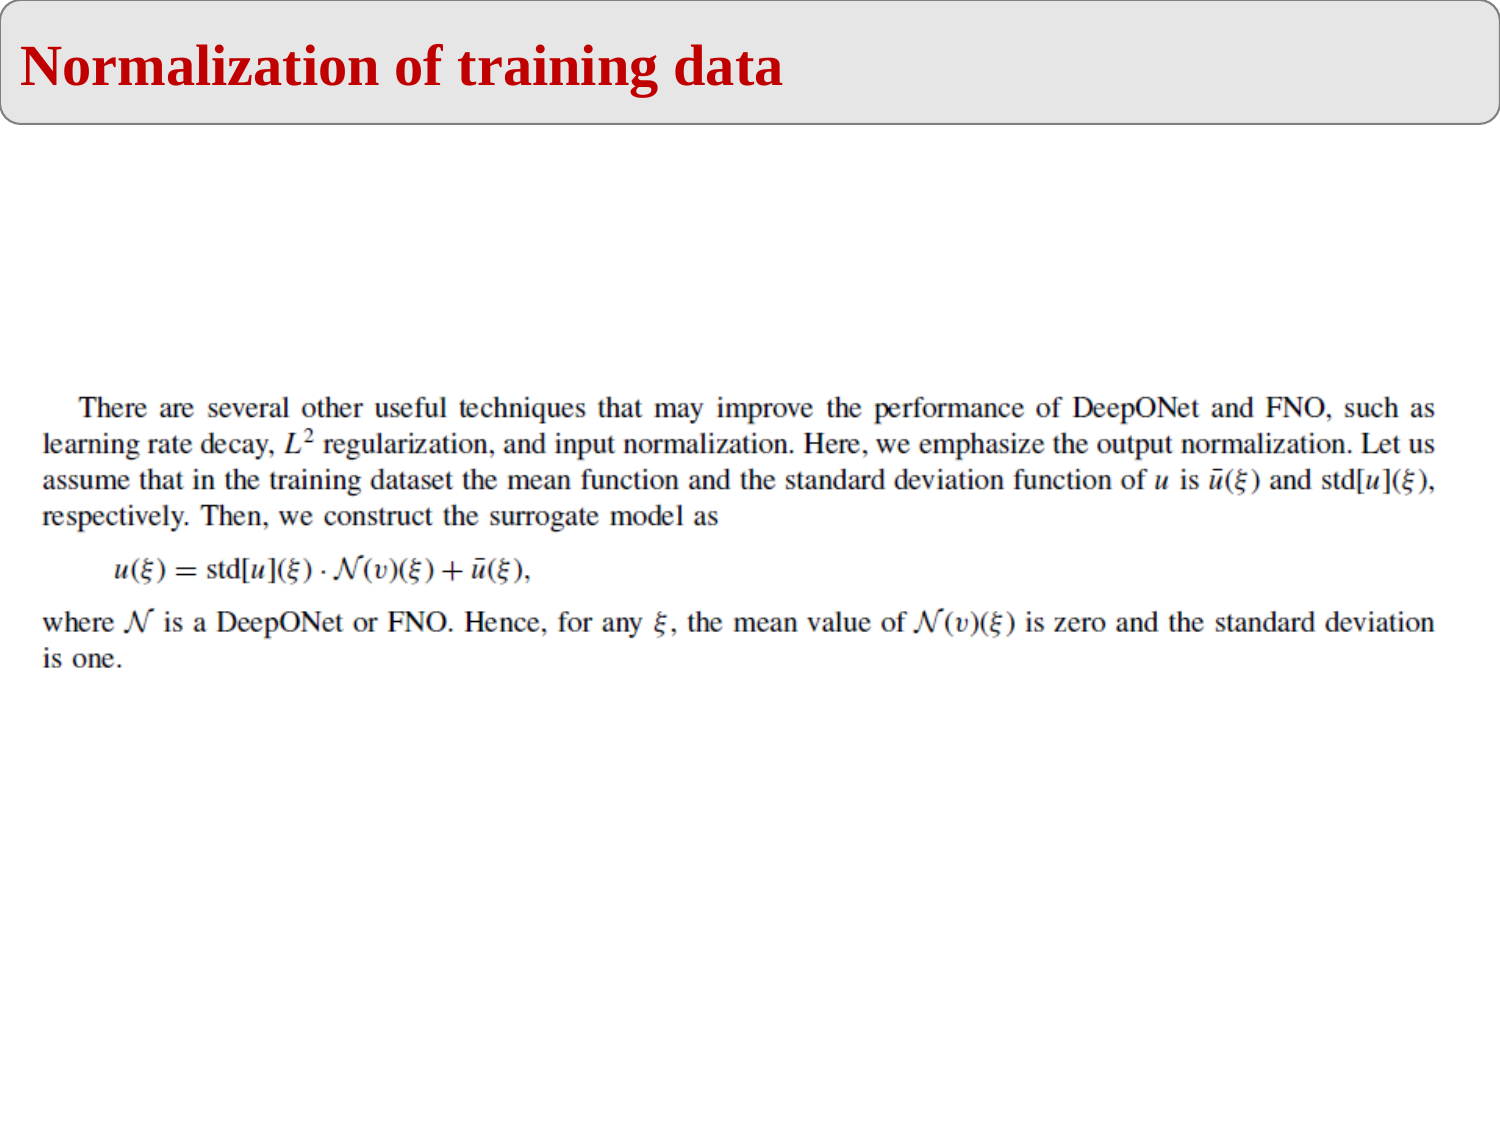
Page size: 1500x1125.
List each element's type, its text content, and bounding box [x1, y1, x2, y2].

picture [0, 358, 1465, 693]
text_box Normalization of training data [0, 0, 1500, 125]
